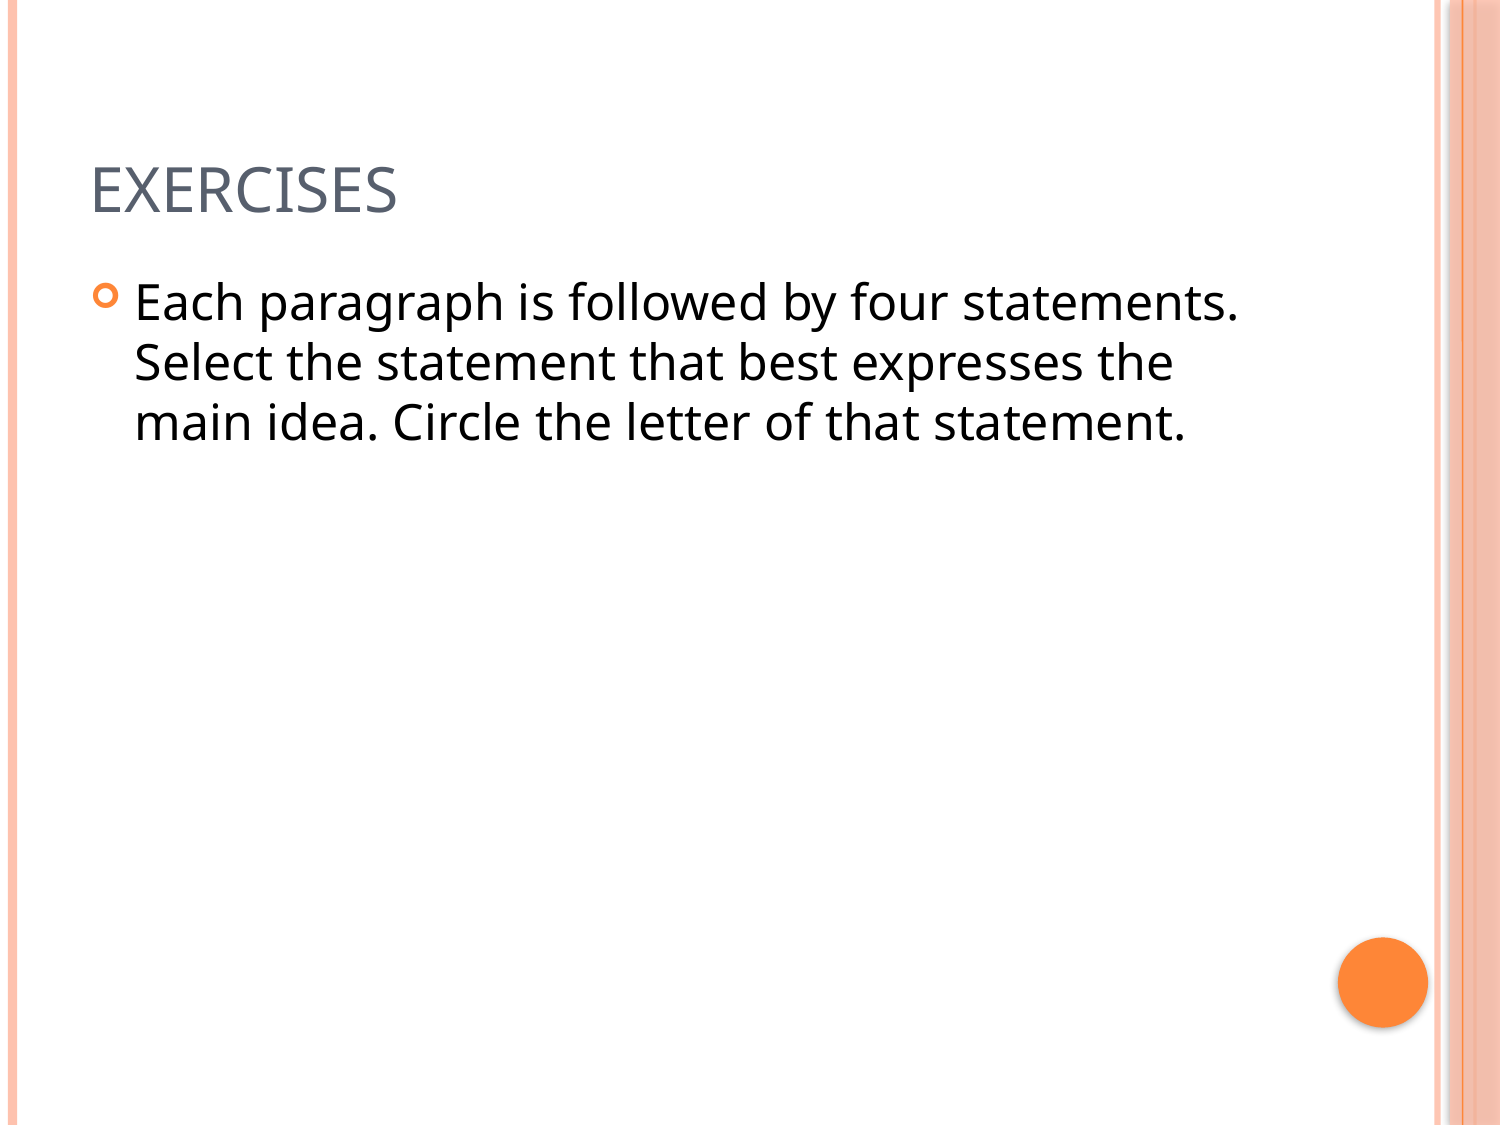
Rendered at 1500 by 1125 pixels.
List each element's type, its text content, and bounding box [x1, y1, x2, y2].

list Each paragraph is followed by four statements. Select the statement that best expresses the main idea. Circle the letter of that statement. [75, 262, 1300, 1062]
title EXERCISES [75, 45, 1300, 233]
